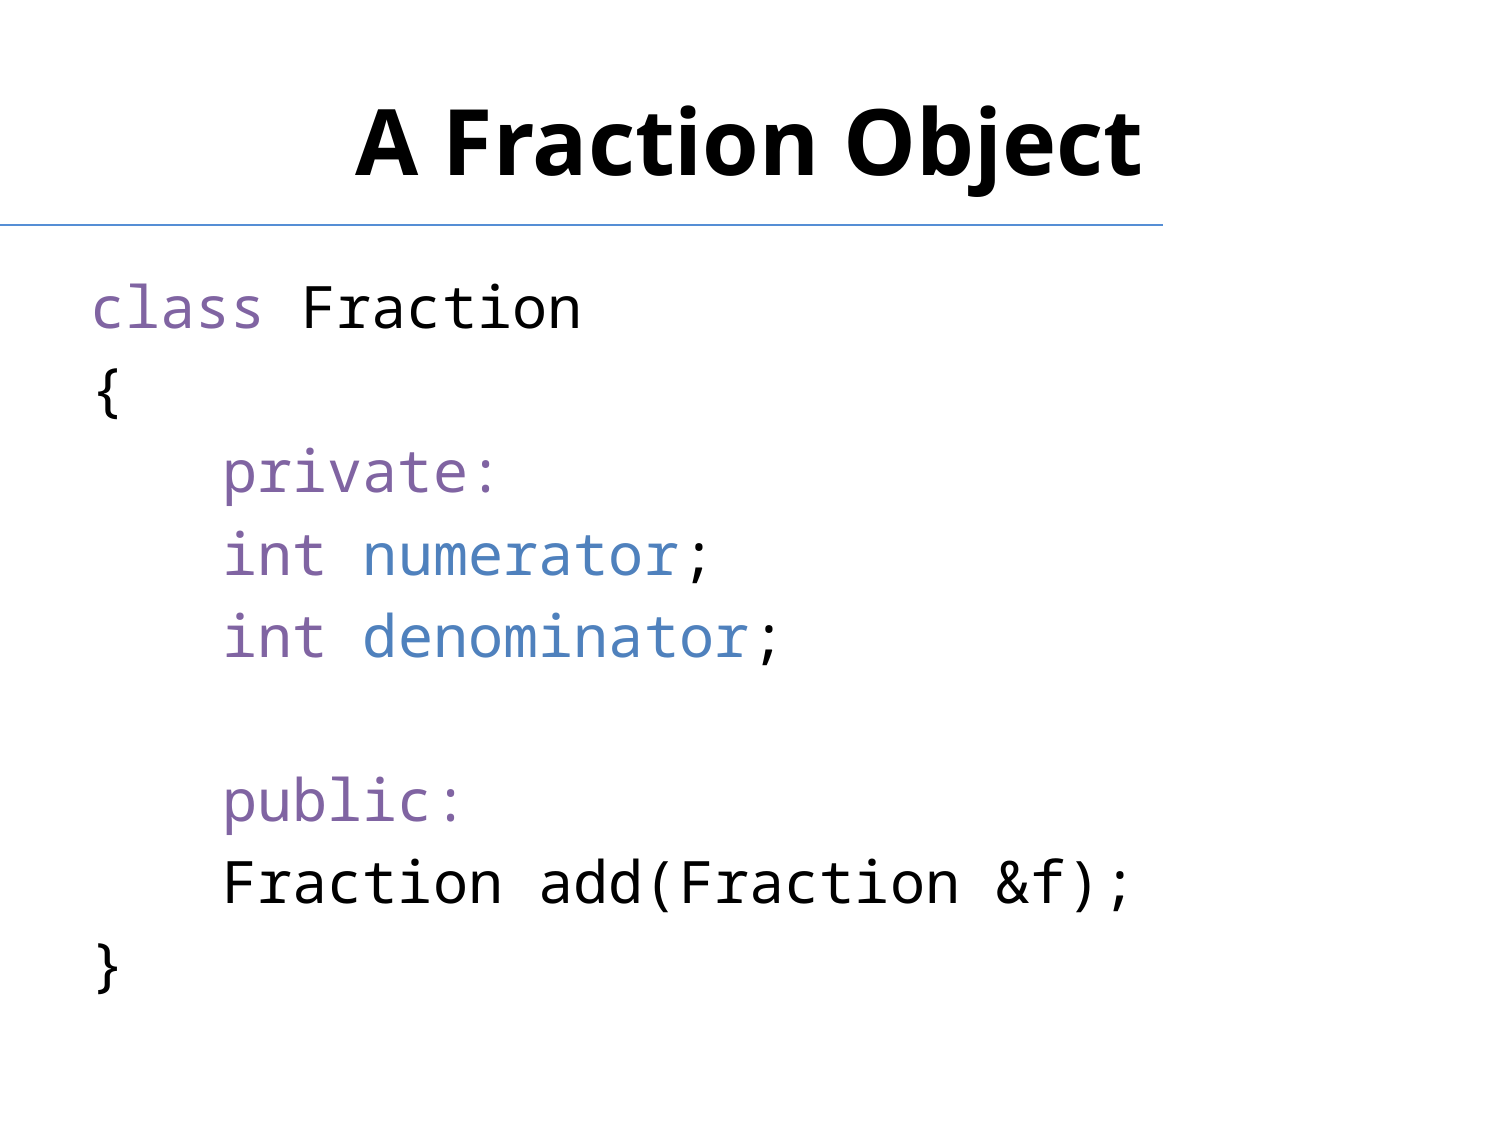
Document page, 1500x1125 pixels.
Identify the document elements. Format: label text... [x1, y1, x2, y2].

title A Fraction Object [75, 45, 1425, 233]
list class Fraction { private: int numerator; int denominator; public: Fraction add(Fraction &f); } [75, 262, 1425, 1005]
